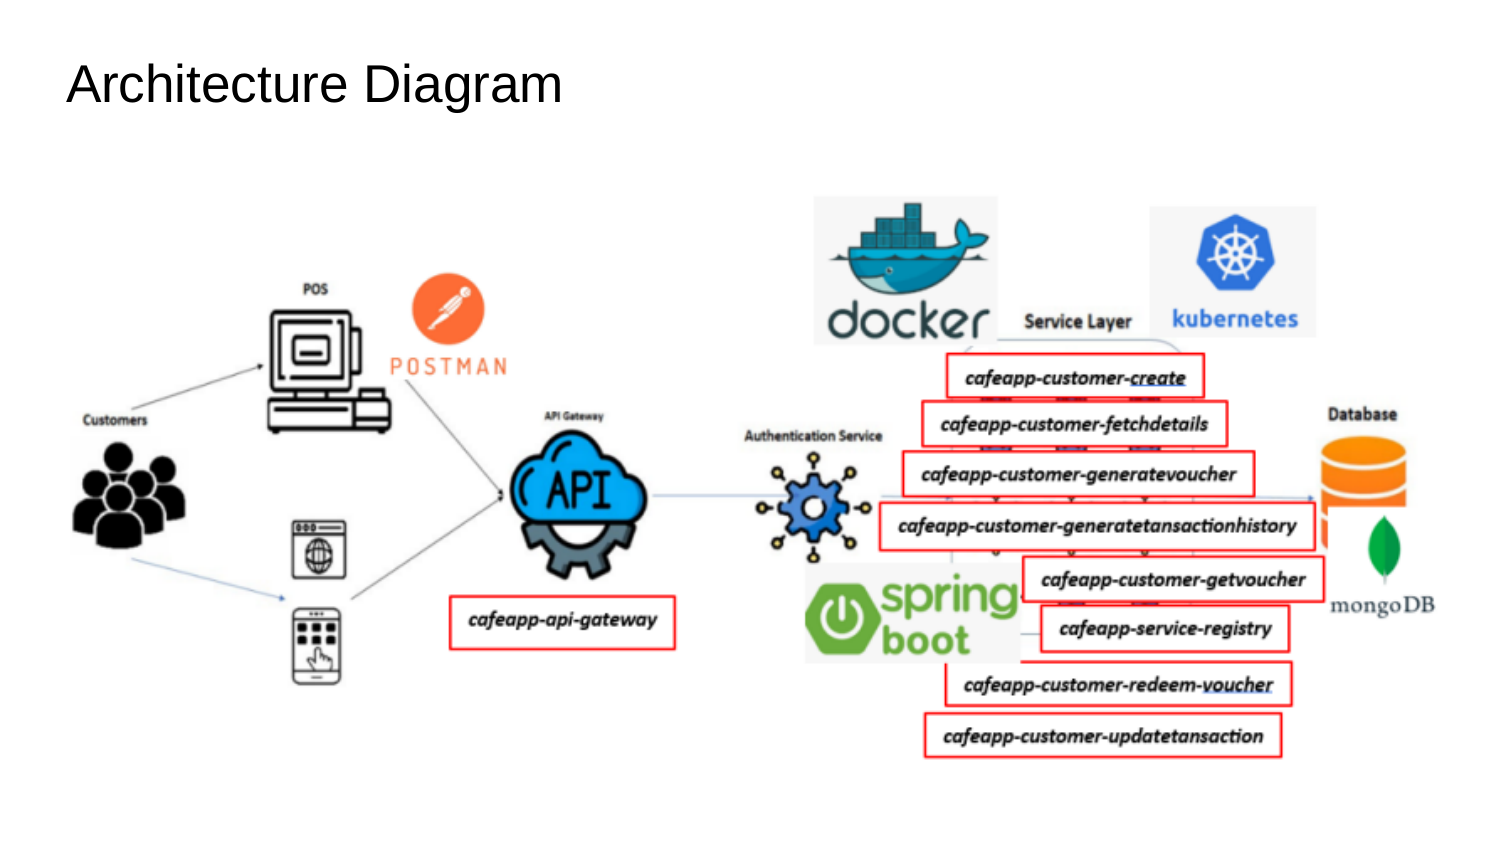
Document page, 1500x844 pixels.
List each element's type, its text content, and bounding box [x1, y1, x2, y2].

title Architecture Diagram [51, 34, 1449, 129]
picture [24, 153, 1466, 801]
